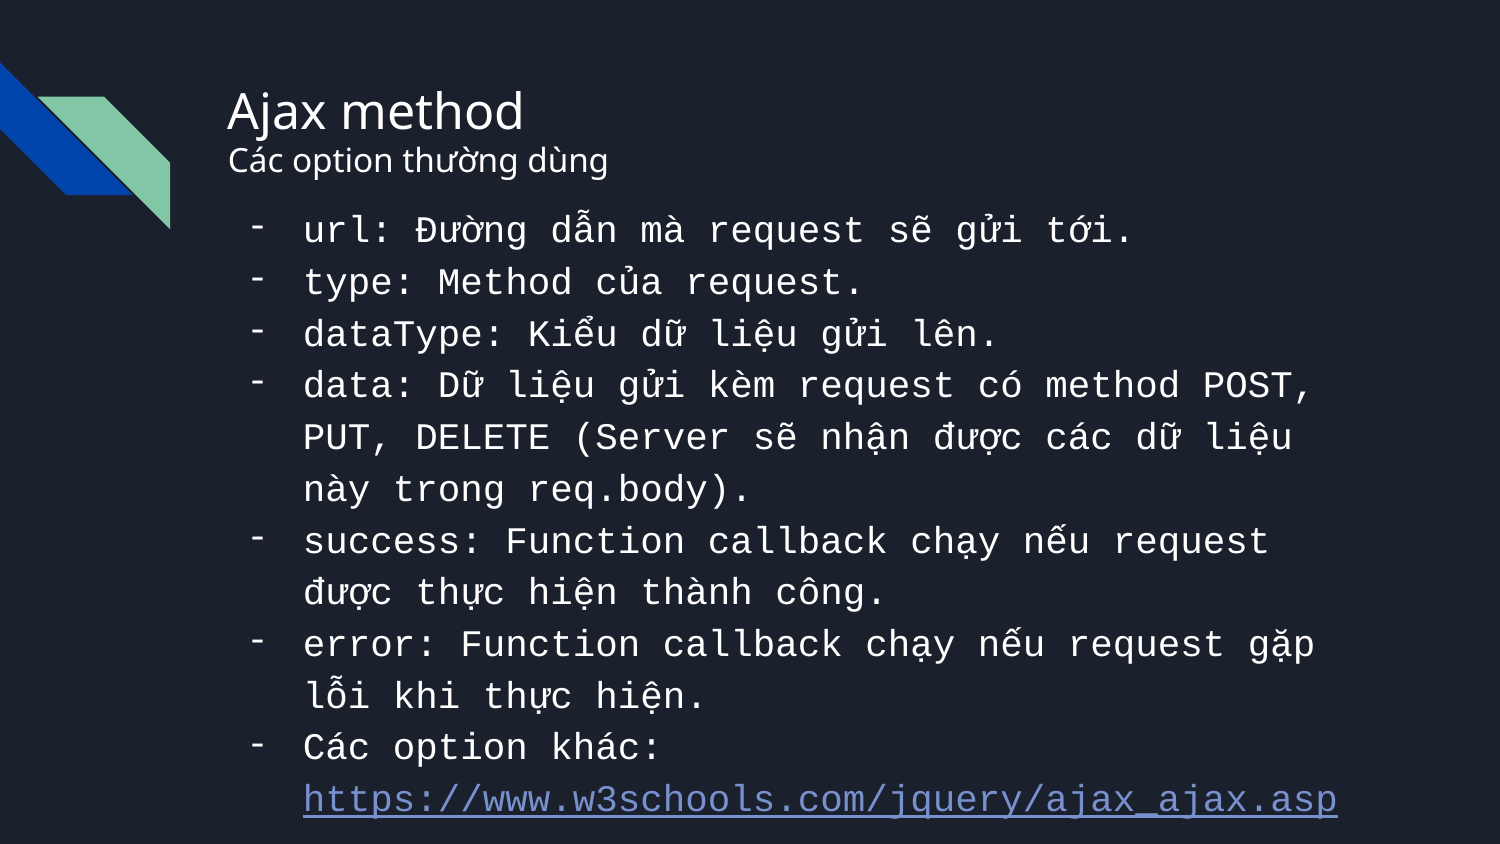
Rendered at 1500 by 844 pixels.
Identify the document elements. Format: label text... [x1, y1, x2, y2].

list url: Đường dẫn mà request sẽ gửi tới. type: Method của request. dataType: Kiểu dữ liệu gửi lên. data: Dữ liệu gửi kèm request có method POST, PUT, DELETE (Server sẽ nhận được các dữ liệu này trong req.body). success: Function callback chạy nếu request được thực hiện thành công. error: Function callback chạy nếu request gặp lỗi khi thực hiện. Các option khác: https://www.w3schools.com/jquery/ajax_ajax.asp [212, 183, 1368, 824]
title Ajax method Các option thường dùng [212, 64, 1368, 183]
